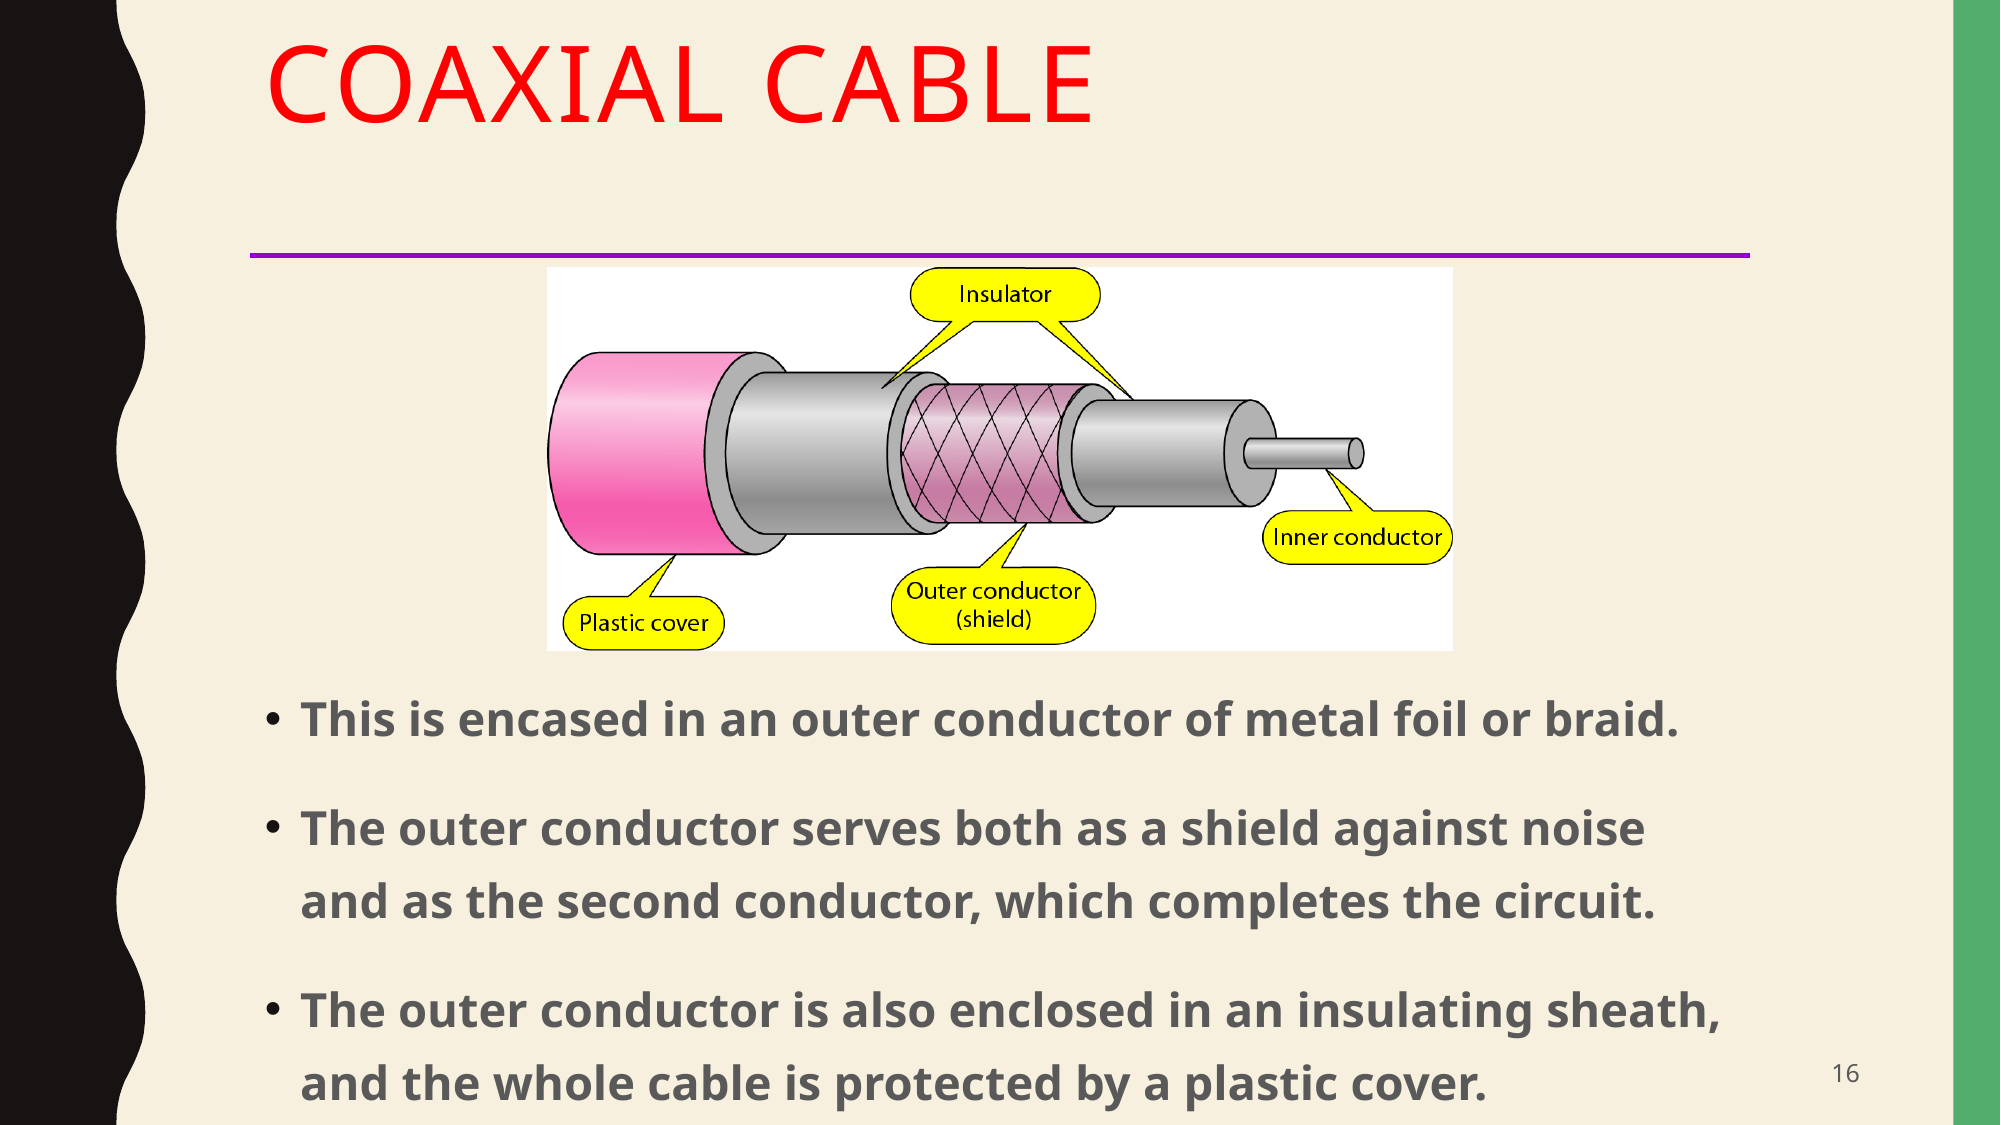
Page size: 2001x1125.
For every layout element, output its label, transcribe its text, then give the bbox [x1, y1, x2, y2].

title Coaxial Cable [249, 23, 1750, 232]
slide_number 16 [1412, 1045, 1875, 1103]
picture [547, 267, 1453, 651]
list This is encased in an outer conductor of metal foil or braid. The outer conductor serves both as a shield against noise and as the second conductor, which completes the circuit. The outer conductor is also enclosed in an insulating sheath, and the whole cable is protected by a plastic cover. [249, 665, 1750, 1125]
